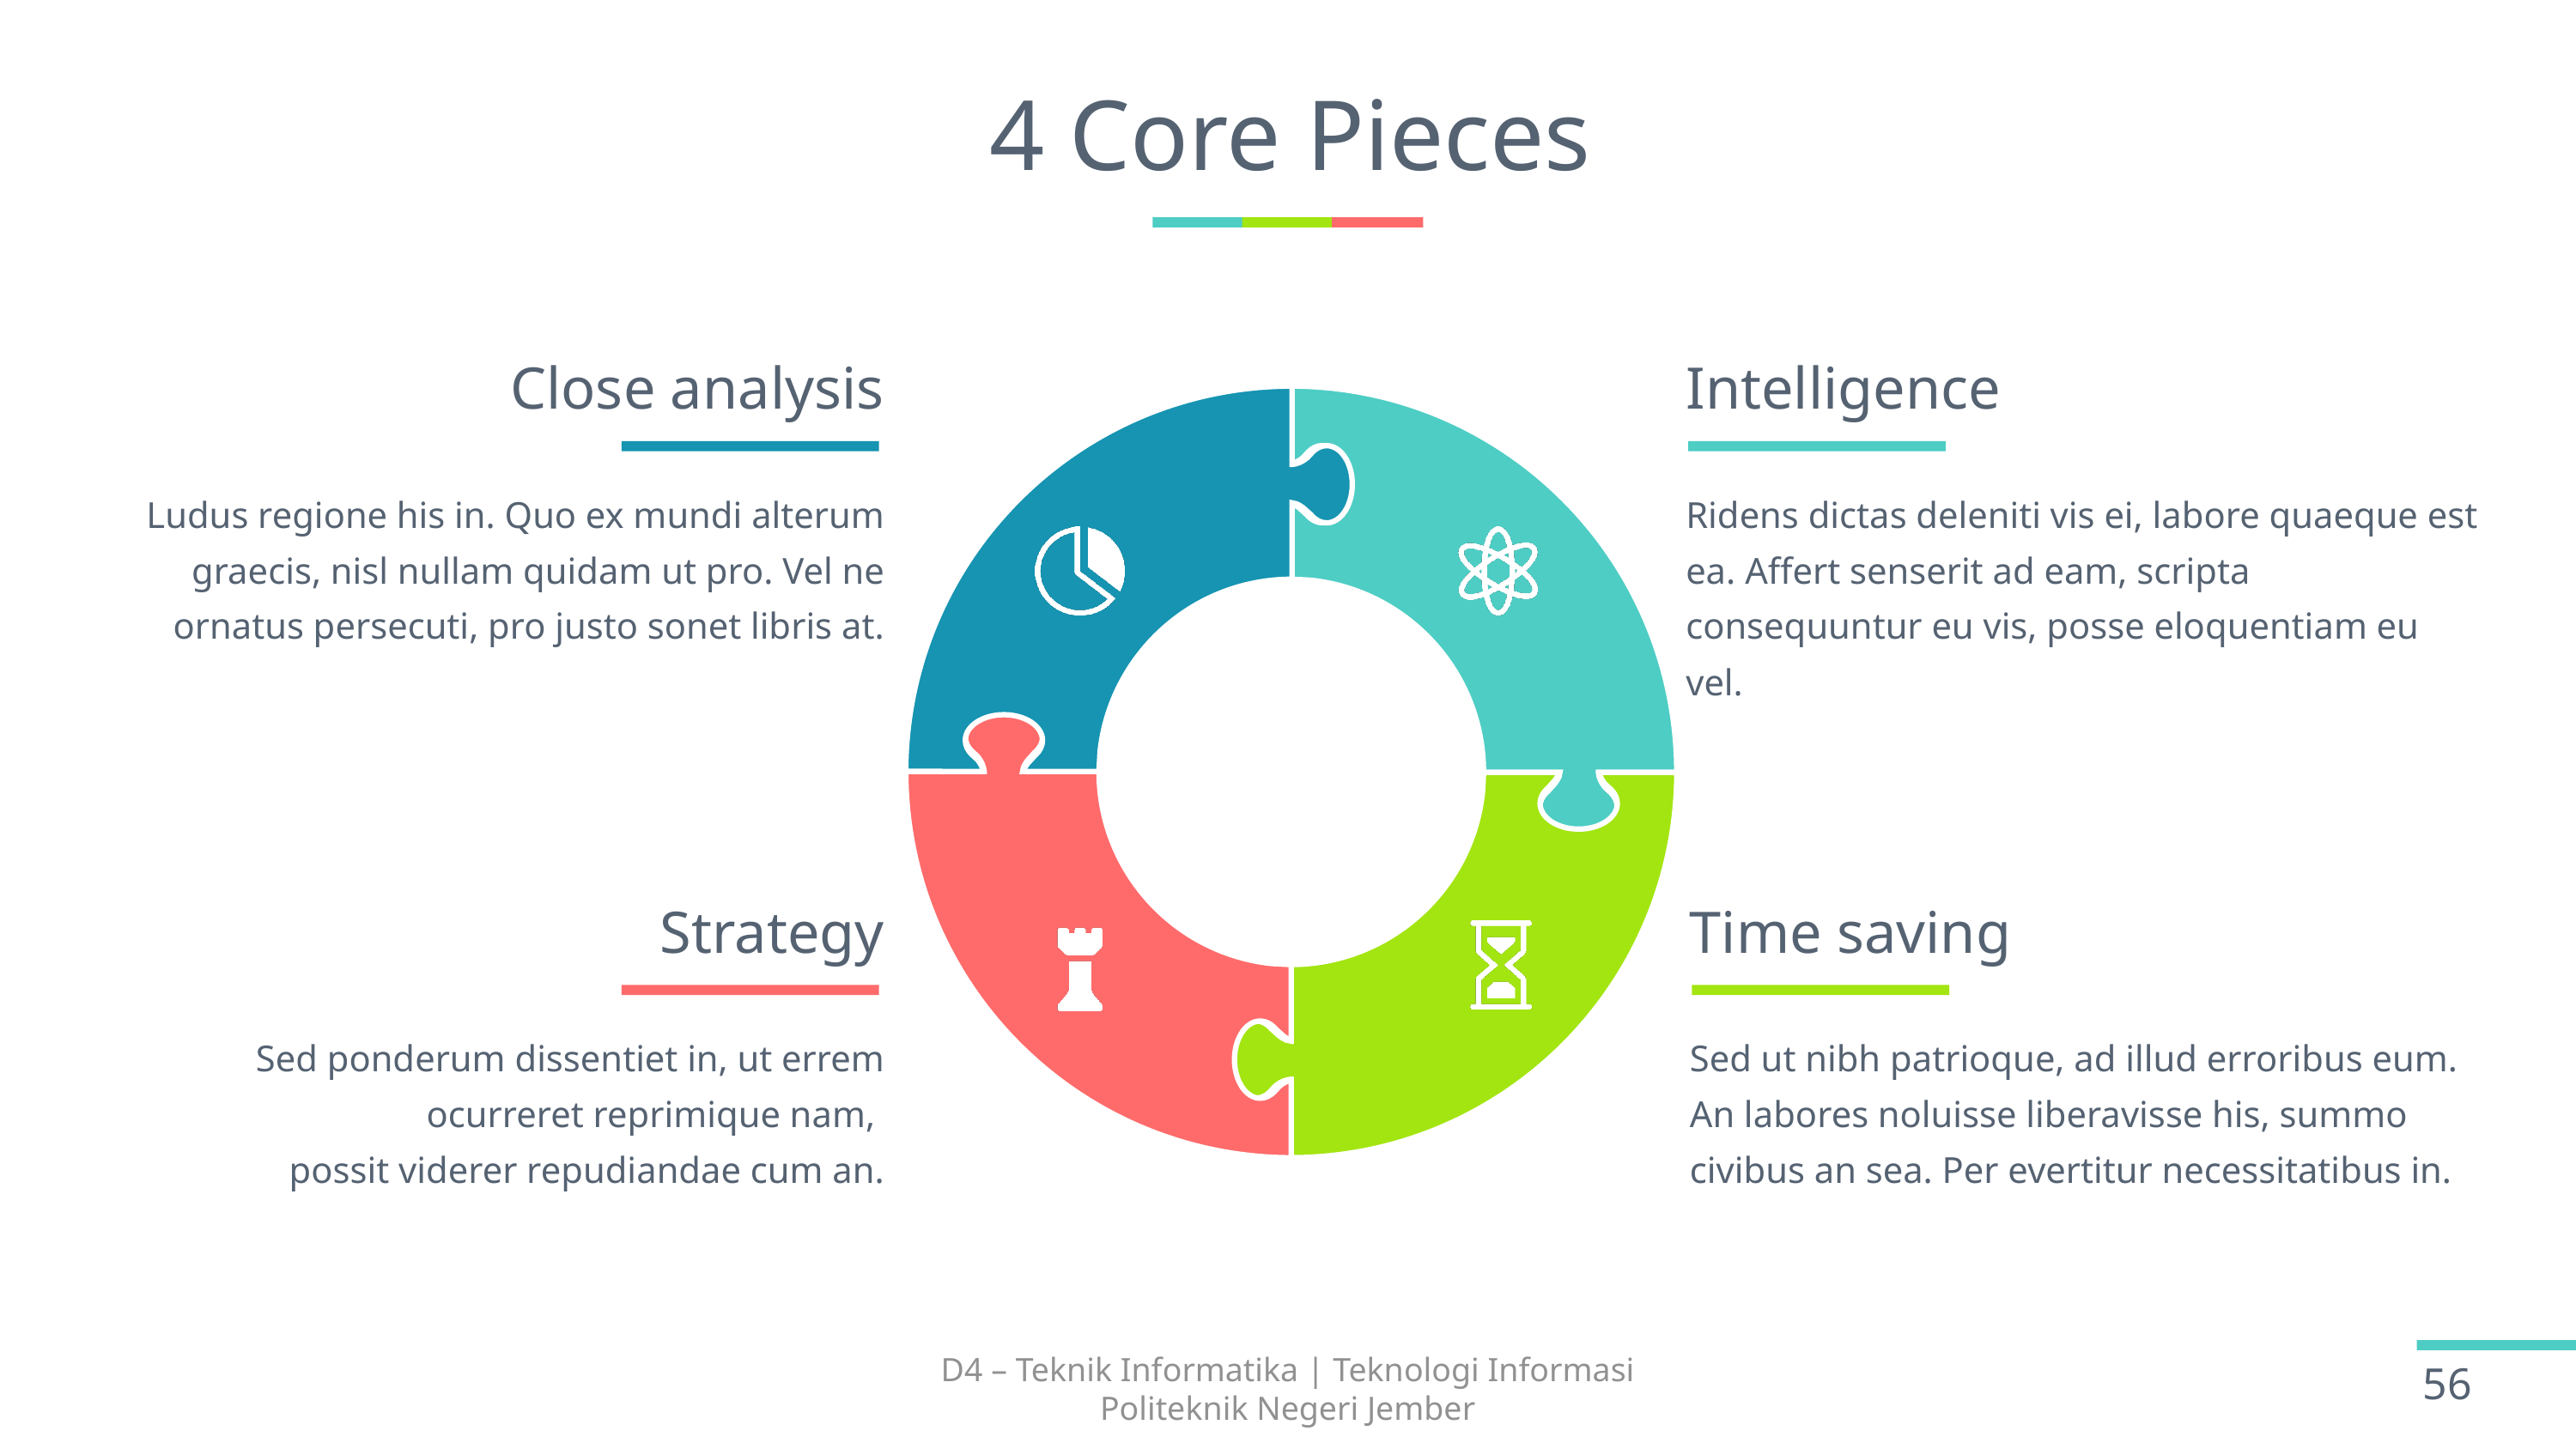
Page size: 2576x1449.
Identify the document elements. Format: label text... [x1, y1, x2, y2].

picture [1035, 526, 1125, 615]
slide_number 56 [2409, 1351, 2576, 1421]
list Sed ponderum dissentiet in, ut errem ocurreret reprimique nam, possit viderer repudiandae cum an. [76, 1016, 898, 1222]
picture [1035, 922, 1125, 1011]
list Ludus regione his in. Quo ex mundi alterum graecis, nisl nullam quidam ut pro. Vel ne ornatus persecuti, pro justo sonet libris at. [76, 472, 898, 678]
list Strategy [76, 877, 898, 983]
list Sed ut nibh patrioque, ad illud erroribus eum. An labores noluisse liberavisse his, summo civibus an sea. Per evertitur necessitatibus in. [1676, 1016, 2498, 1222]
title 4 Core Pieces [69, 49, 2512, 230]
picture [1453, 526, 1543, 615]
footer D4 – Teknik Informatika | Teknologi Informasi Politeknik Negeri Jember [853, 1349, 1723, 1427]
picture [1453, 920, 1543, 1009]
list Ridens dictas deleniti vis ei, labore quaeque est ea. Affert senserit ad eam, scripta consequuntur eu vis, posse eloquentiam eu vel. [1673, 472, 2494, 678]
list Close analysis [76, 333, 898, 439]
list Intelligence [1673, 333, 2494, 439]
list Time saving [1676, 877, 2498, 983]
